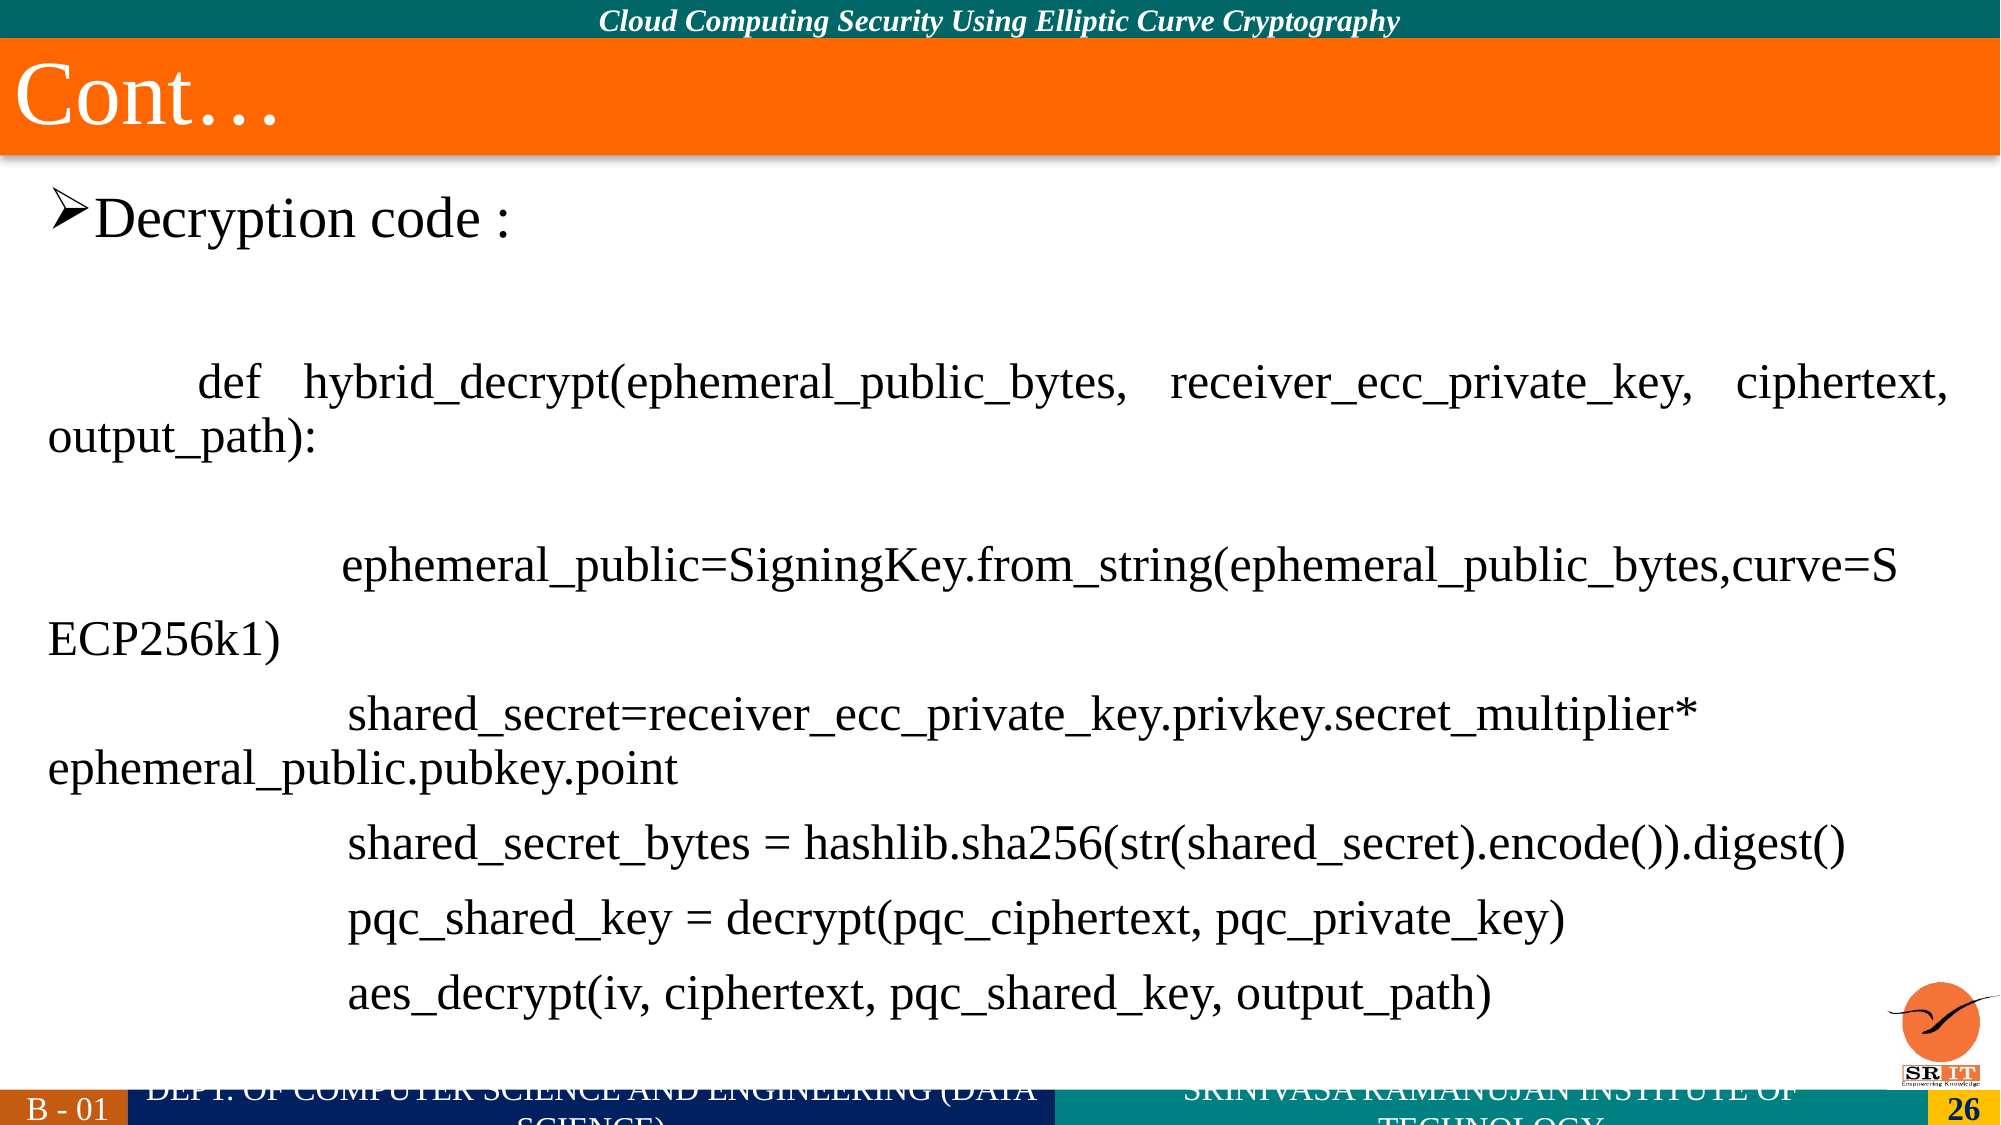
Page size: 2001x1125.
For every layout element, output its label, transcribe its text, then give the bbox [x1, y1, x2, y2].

title Cont… [0, 38, 2000, 156]
picture [1887, 977, 2000, 1090]
list Decryption code : def hybrid_decrypt(ephemeral_public_bytes, receiver_ecc_private_key, ciphertext, output_path): ephemeral_public=SigningKey.from_string(ephemeral_public_bytes,curve=S ECP256k1) shared_secret=receiver_ecc_private_key.privkey.secret_multiplier* ephemeral_public.pubkey.point shared_secret_bytes = hashlib.sha256(str(shared_secret).encode()).digest() pqc_shared_key = decrypt(pqc_ciphertext, pqc_private_key) aes_decrypt(iv, ciphertext, pqc_shared_key, output_path) [32, 179, 1965, 1065]
